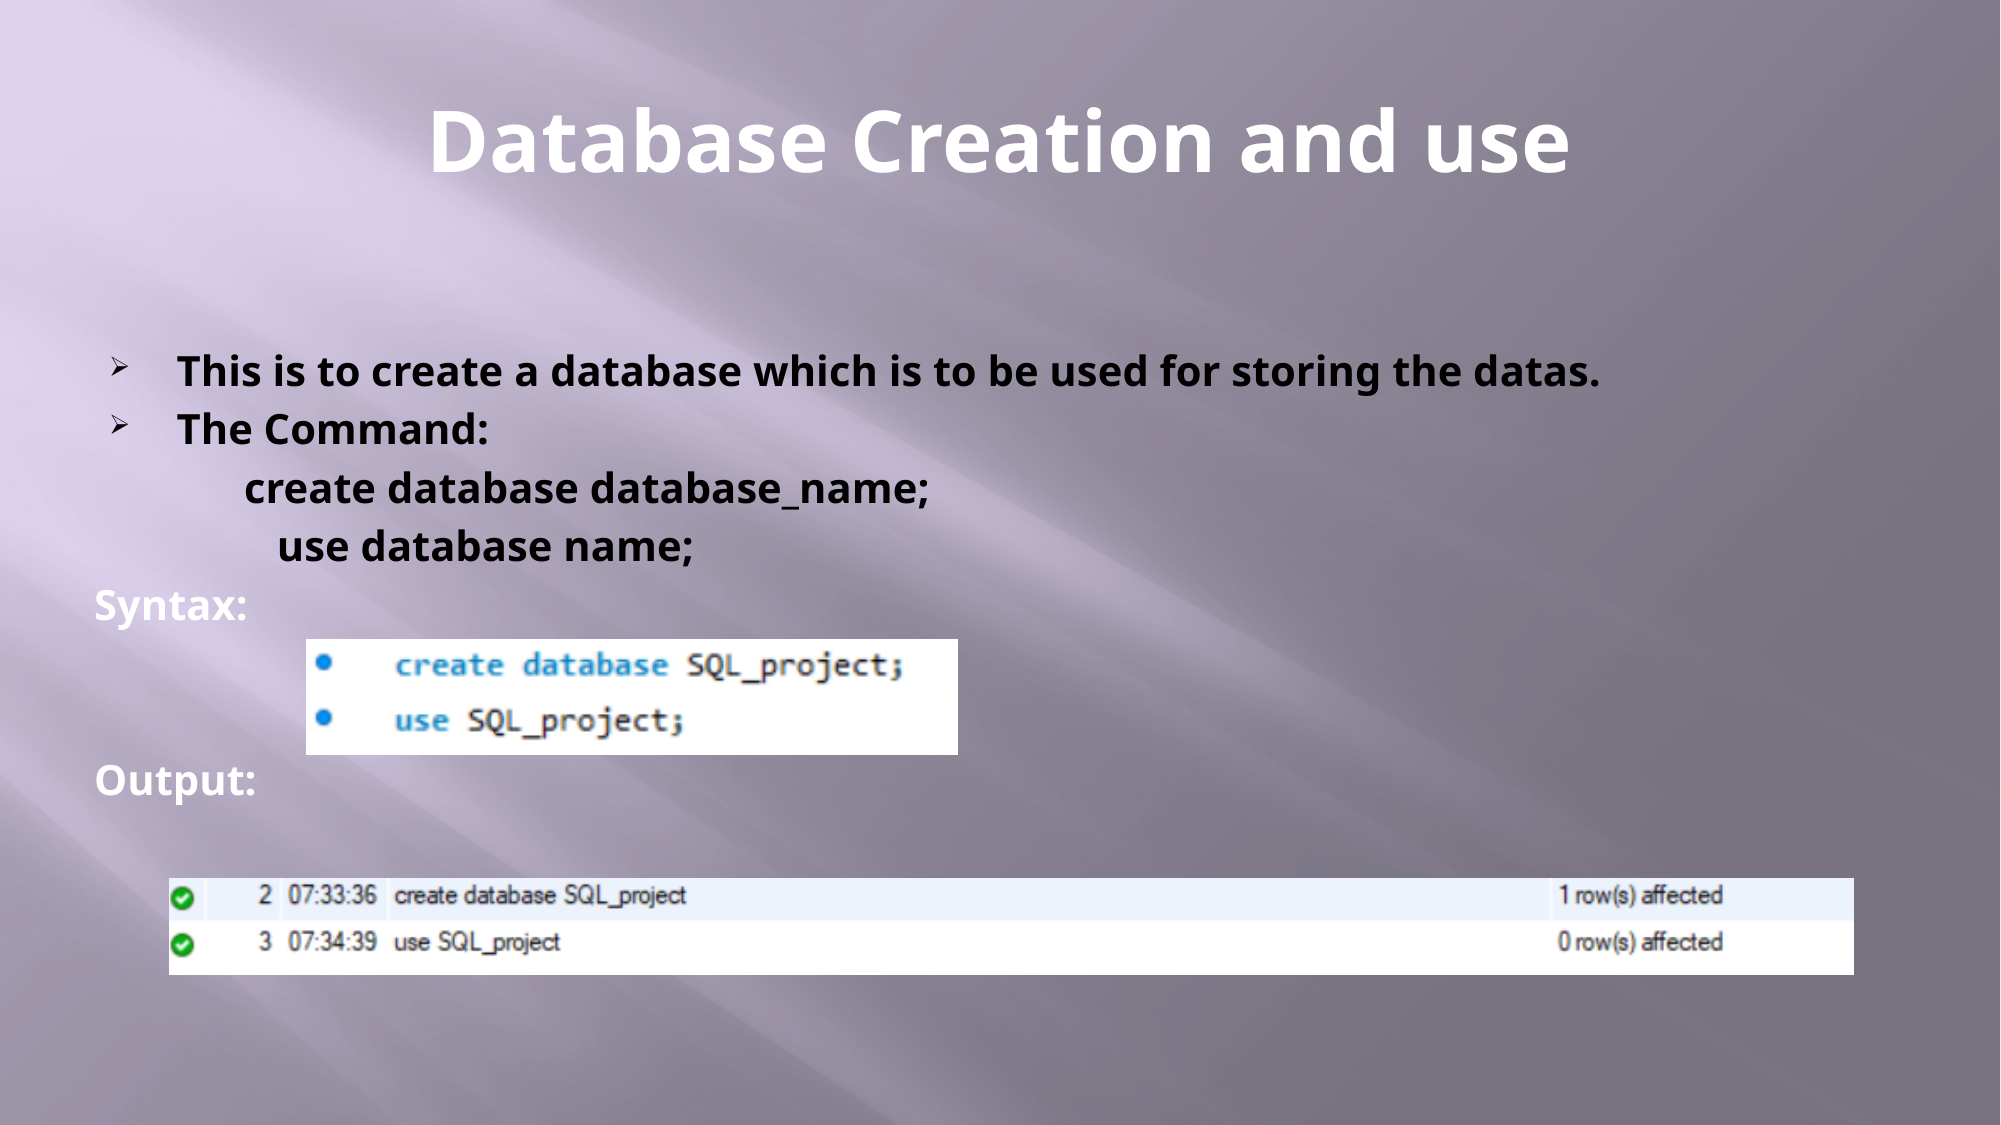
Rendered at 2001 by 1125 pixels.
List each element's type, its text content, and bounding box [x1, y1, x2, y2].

title Database Creation and use [99, 45, 1900, 233]
picture [168, 878, 1854, 975]
picture [306, 639, 958, 755]
list This is to create a database which is to be used for storing the datas. The Command: create database database_name; use database name; Syntax: Output: [71, 337, 1925, 1000]
